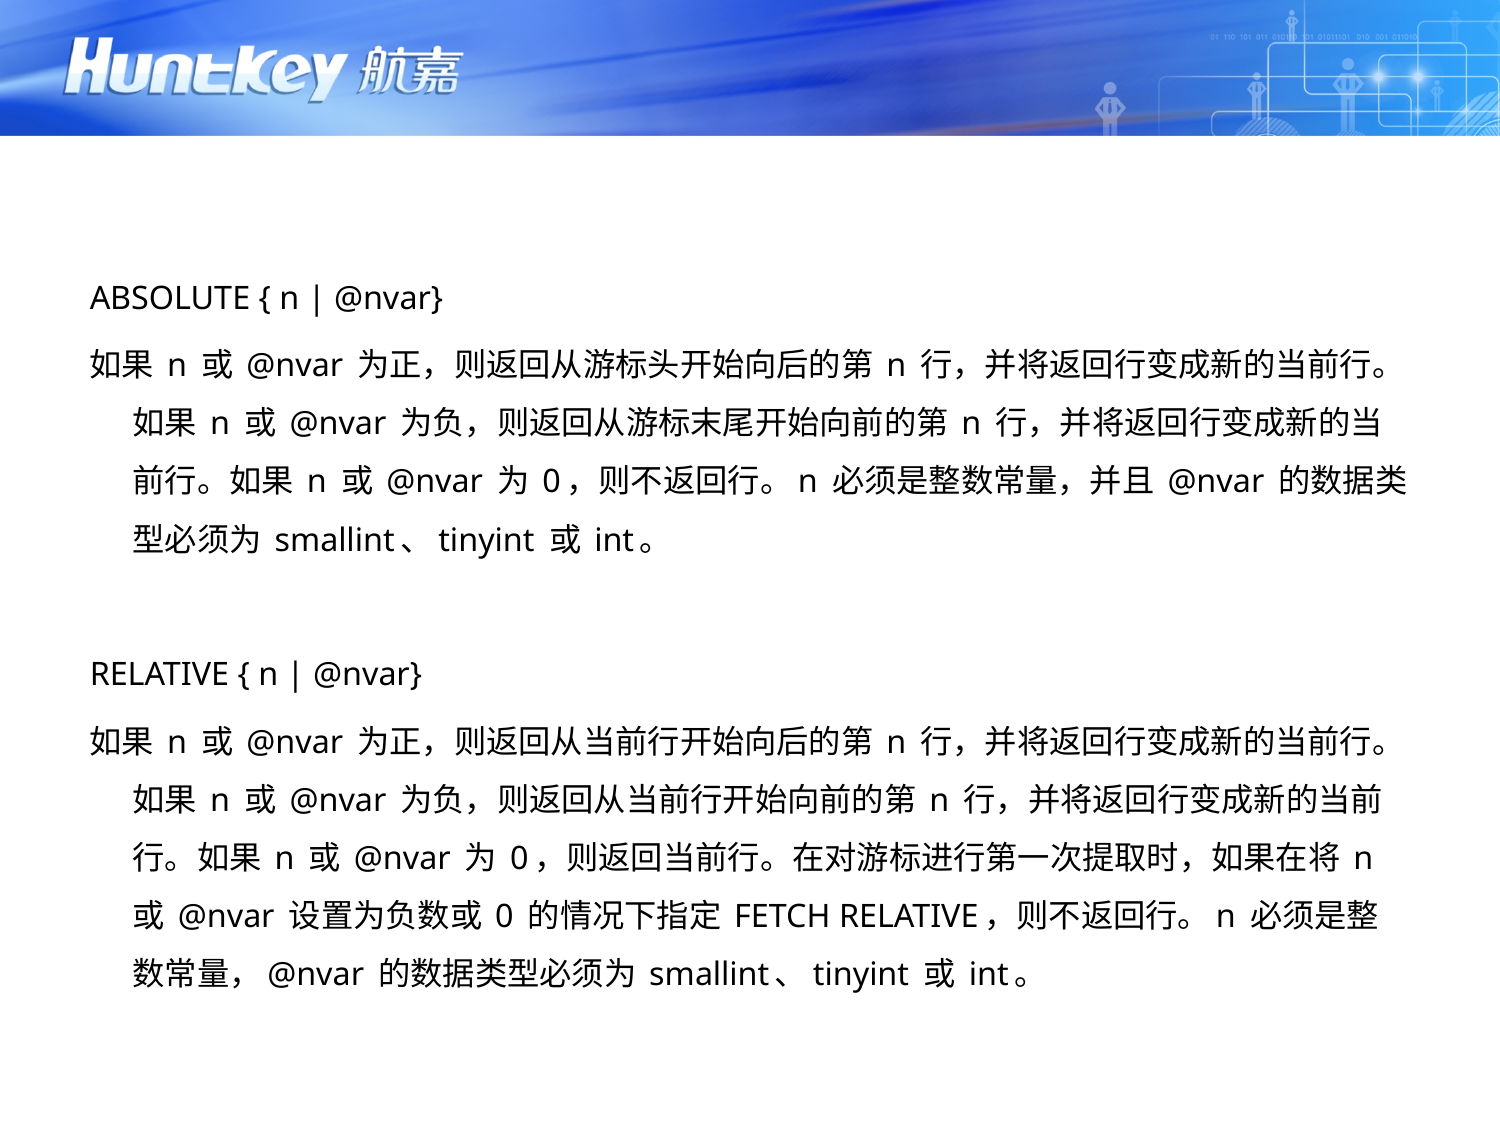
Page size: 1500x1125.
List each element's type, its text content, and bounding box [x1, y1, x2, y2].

list ABSOLUTE { n | @nvar} 如果 n 或 @nvar 为正，则返回从游标头开始向后的第 n 行，并将返回行变成新的当前行。如果 n 或 @nvar 为负，则返回从游标末尾开始向前的第 n 行，并将返回行变成新的当前行。如果 n 或 @nvar 为 0，则不返回行。n 必须是整数常量，并且 @nvar 的数据类型必须为 smallint、tinyint 或 int。 RELATIVE { n | @nvar} 如果 n 或 @nvar 为正，则返回从当前行开始向后的第 n 行，并将返回行变成新的当前行。如果 n 或 @nvar 为负，则返回从当前行开始向前的第 n 行，并将返回行变成新的当前行。如果 n 或 @nvar 为 0，则返回当前行。在对游标进行第一次提取时，如果在将 n 或 @nvar 设置为负数或 0 的情况下指定 FETCH RELATIVE，则不返回行。n 必须是整数常量，@nvar 的数据类型必须为 smallint、tinyint 或 int。 [75, 249, 1425, 1000]
picture [0, 0, 1500, 1125]
